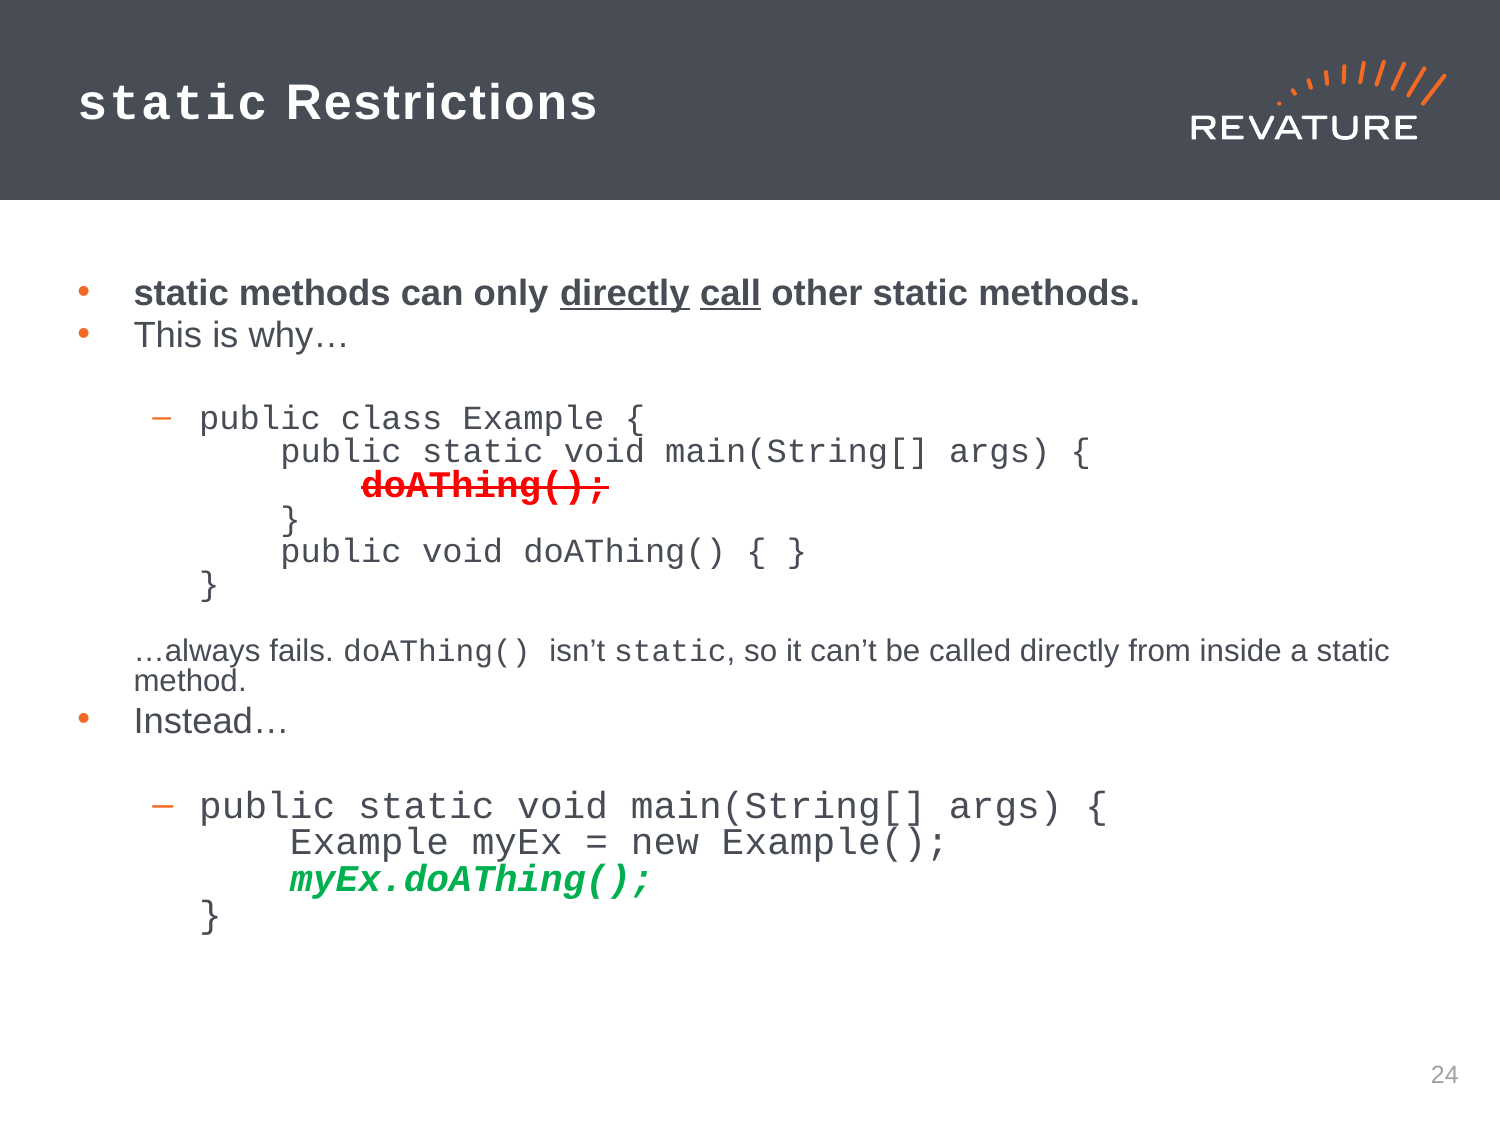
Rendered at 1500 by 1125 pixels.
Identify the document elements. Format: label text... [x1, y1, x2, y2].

title static Restrictions [62, 0, 1084, 200]
slide_number 23 [1332, 1043, 1474, 1104]
list static methods can only directly call other static methods. This is why… public class Example { public static void main(String[] args) { doAThing(); } public void doAThing() { } } …always fails. doAThing() isn’t static, so it can’t be called directly from inside a static method. Instead… public static void main(String[] args) { Example myEx = new Example(); myEx.doAThing(); } [62, 270, 1440, 971]
